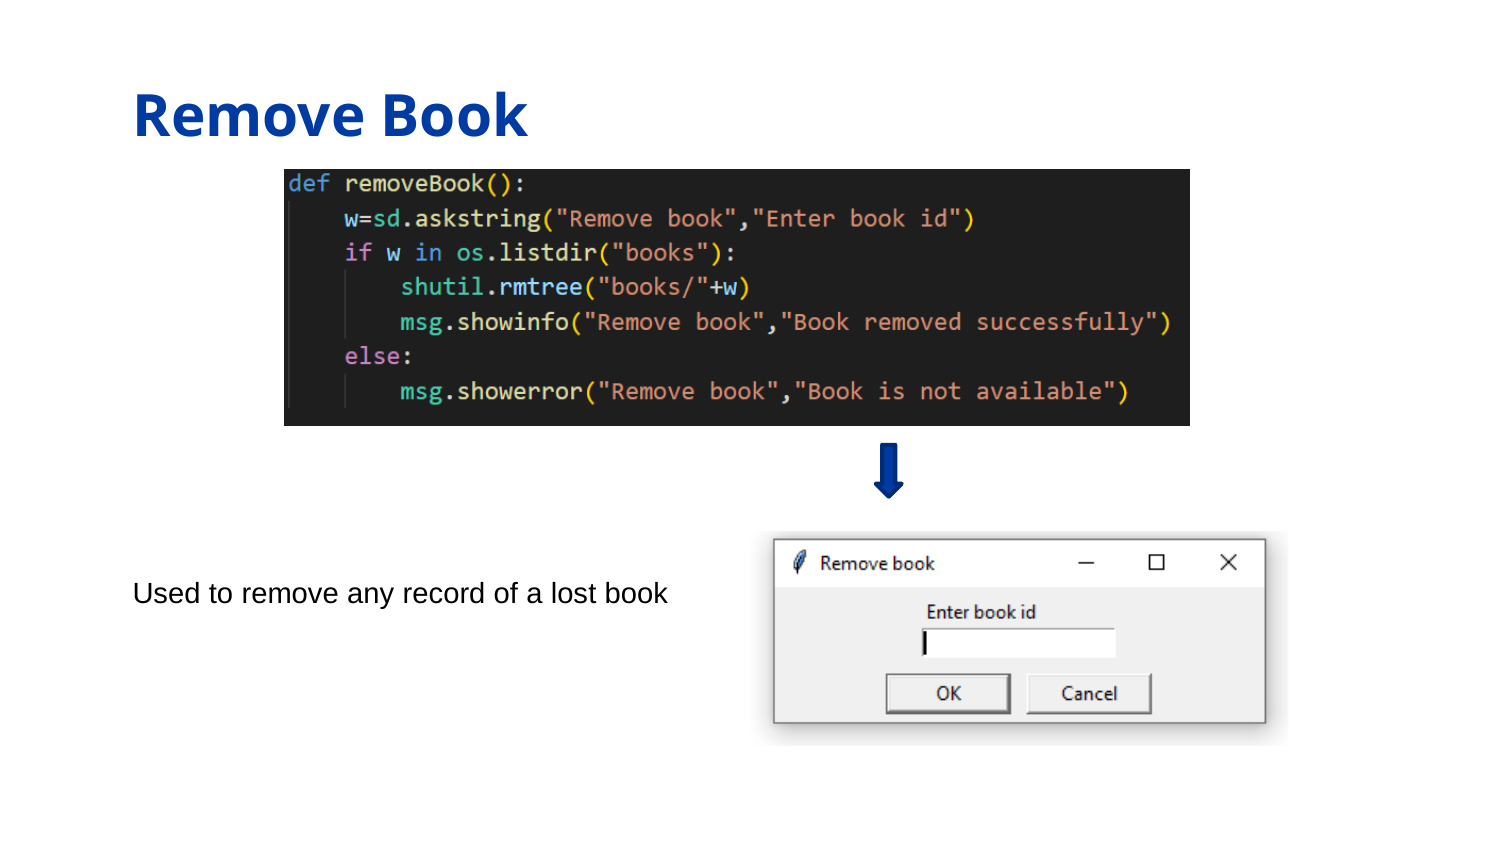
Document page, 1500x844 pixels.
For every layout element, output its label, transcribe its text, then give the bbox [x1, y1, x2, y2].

text_box Used to remove any record of a lost book [117, 566, 696, 617]
picture [749, 531, 1304, 746]
text_box [873, 442, 904, 499]
title Remove Book [117, 62, 1383, 170]
picture [284, 168, 1190, 426]
